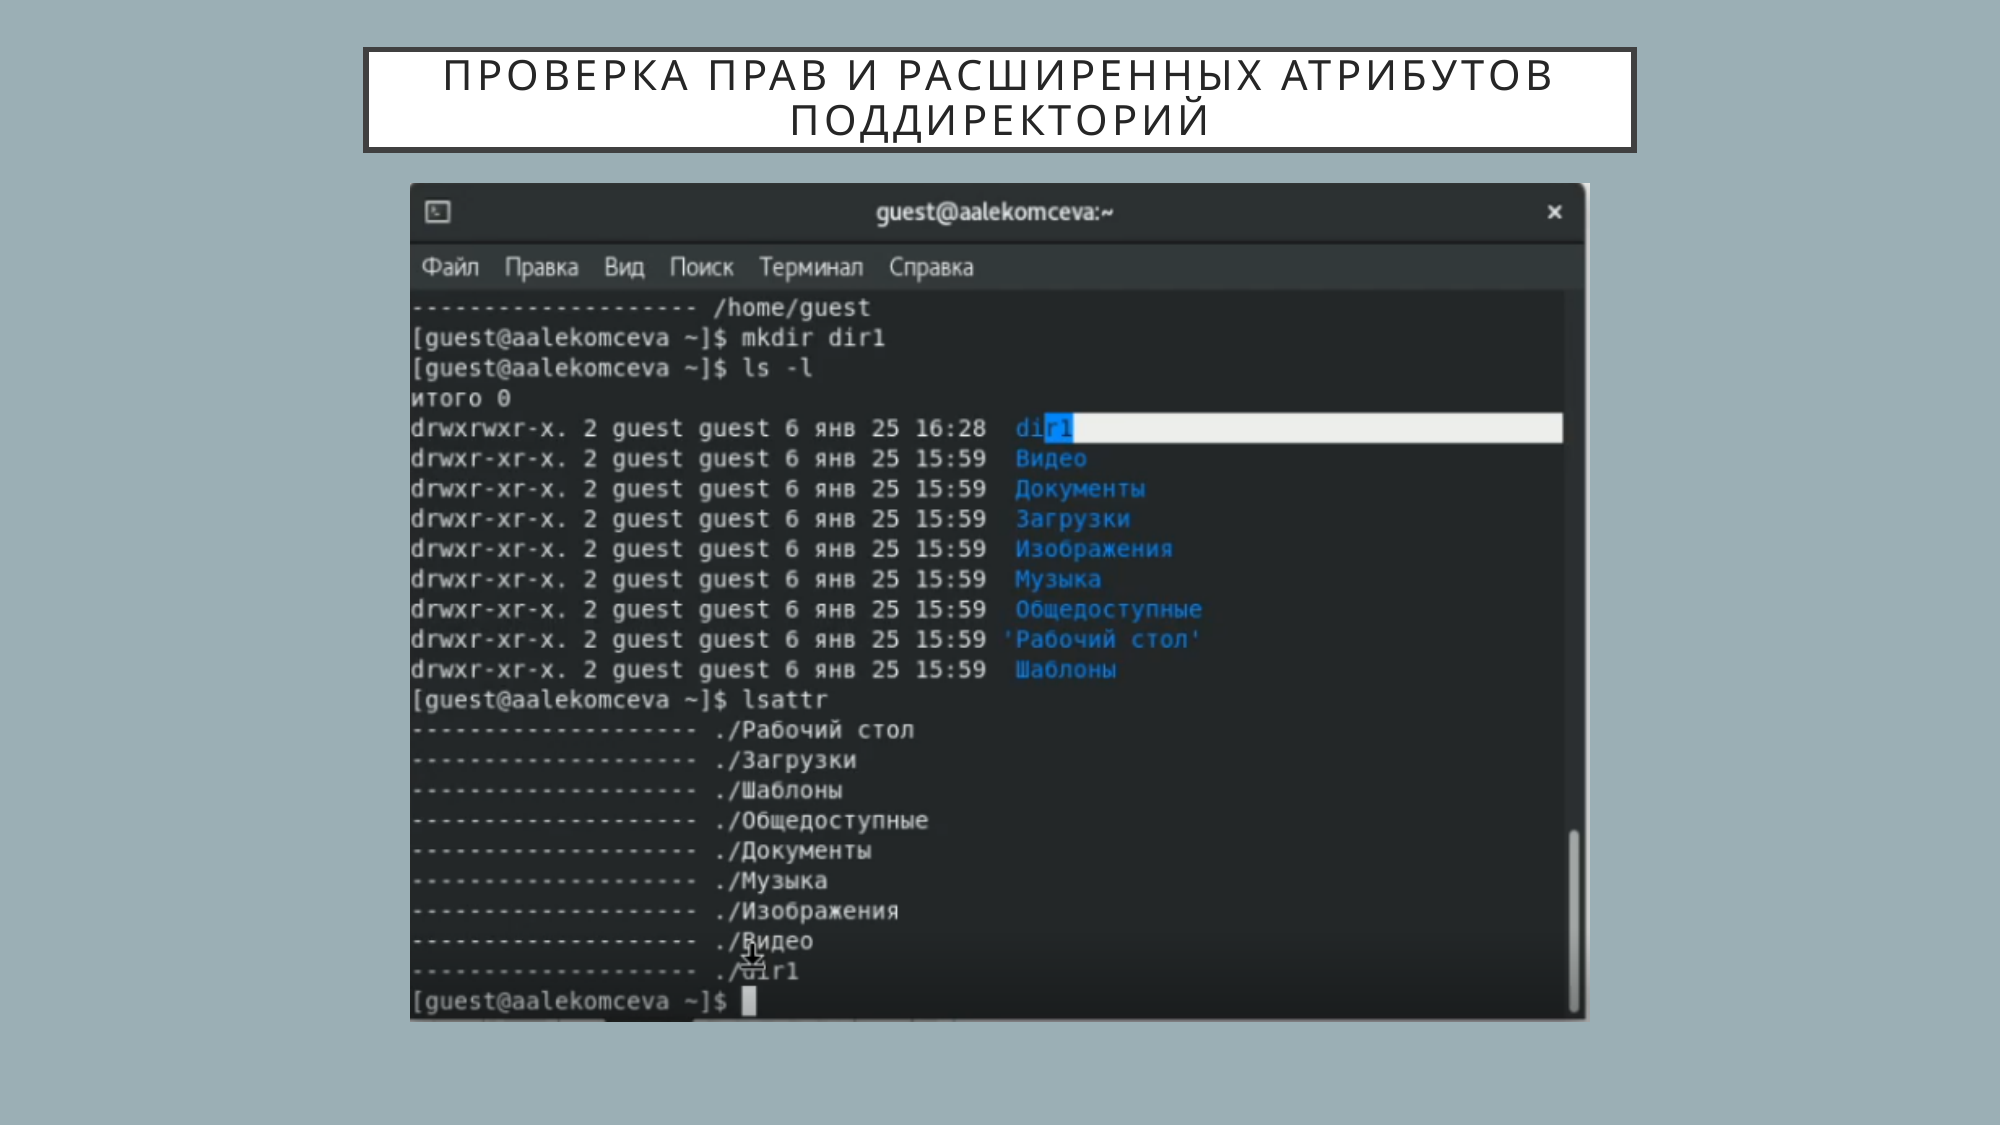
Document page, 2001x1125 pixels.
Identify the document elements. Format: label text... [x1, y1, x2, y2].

title Проверка прав и расширенных атрибутов поддиректорий [363, 47, 1637, 153]
picture [410, 183, 1590, 1022]
